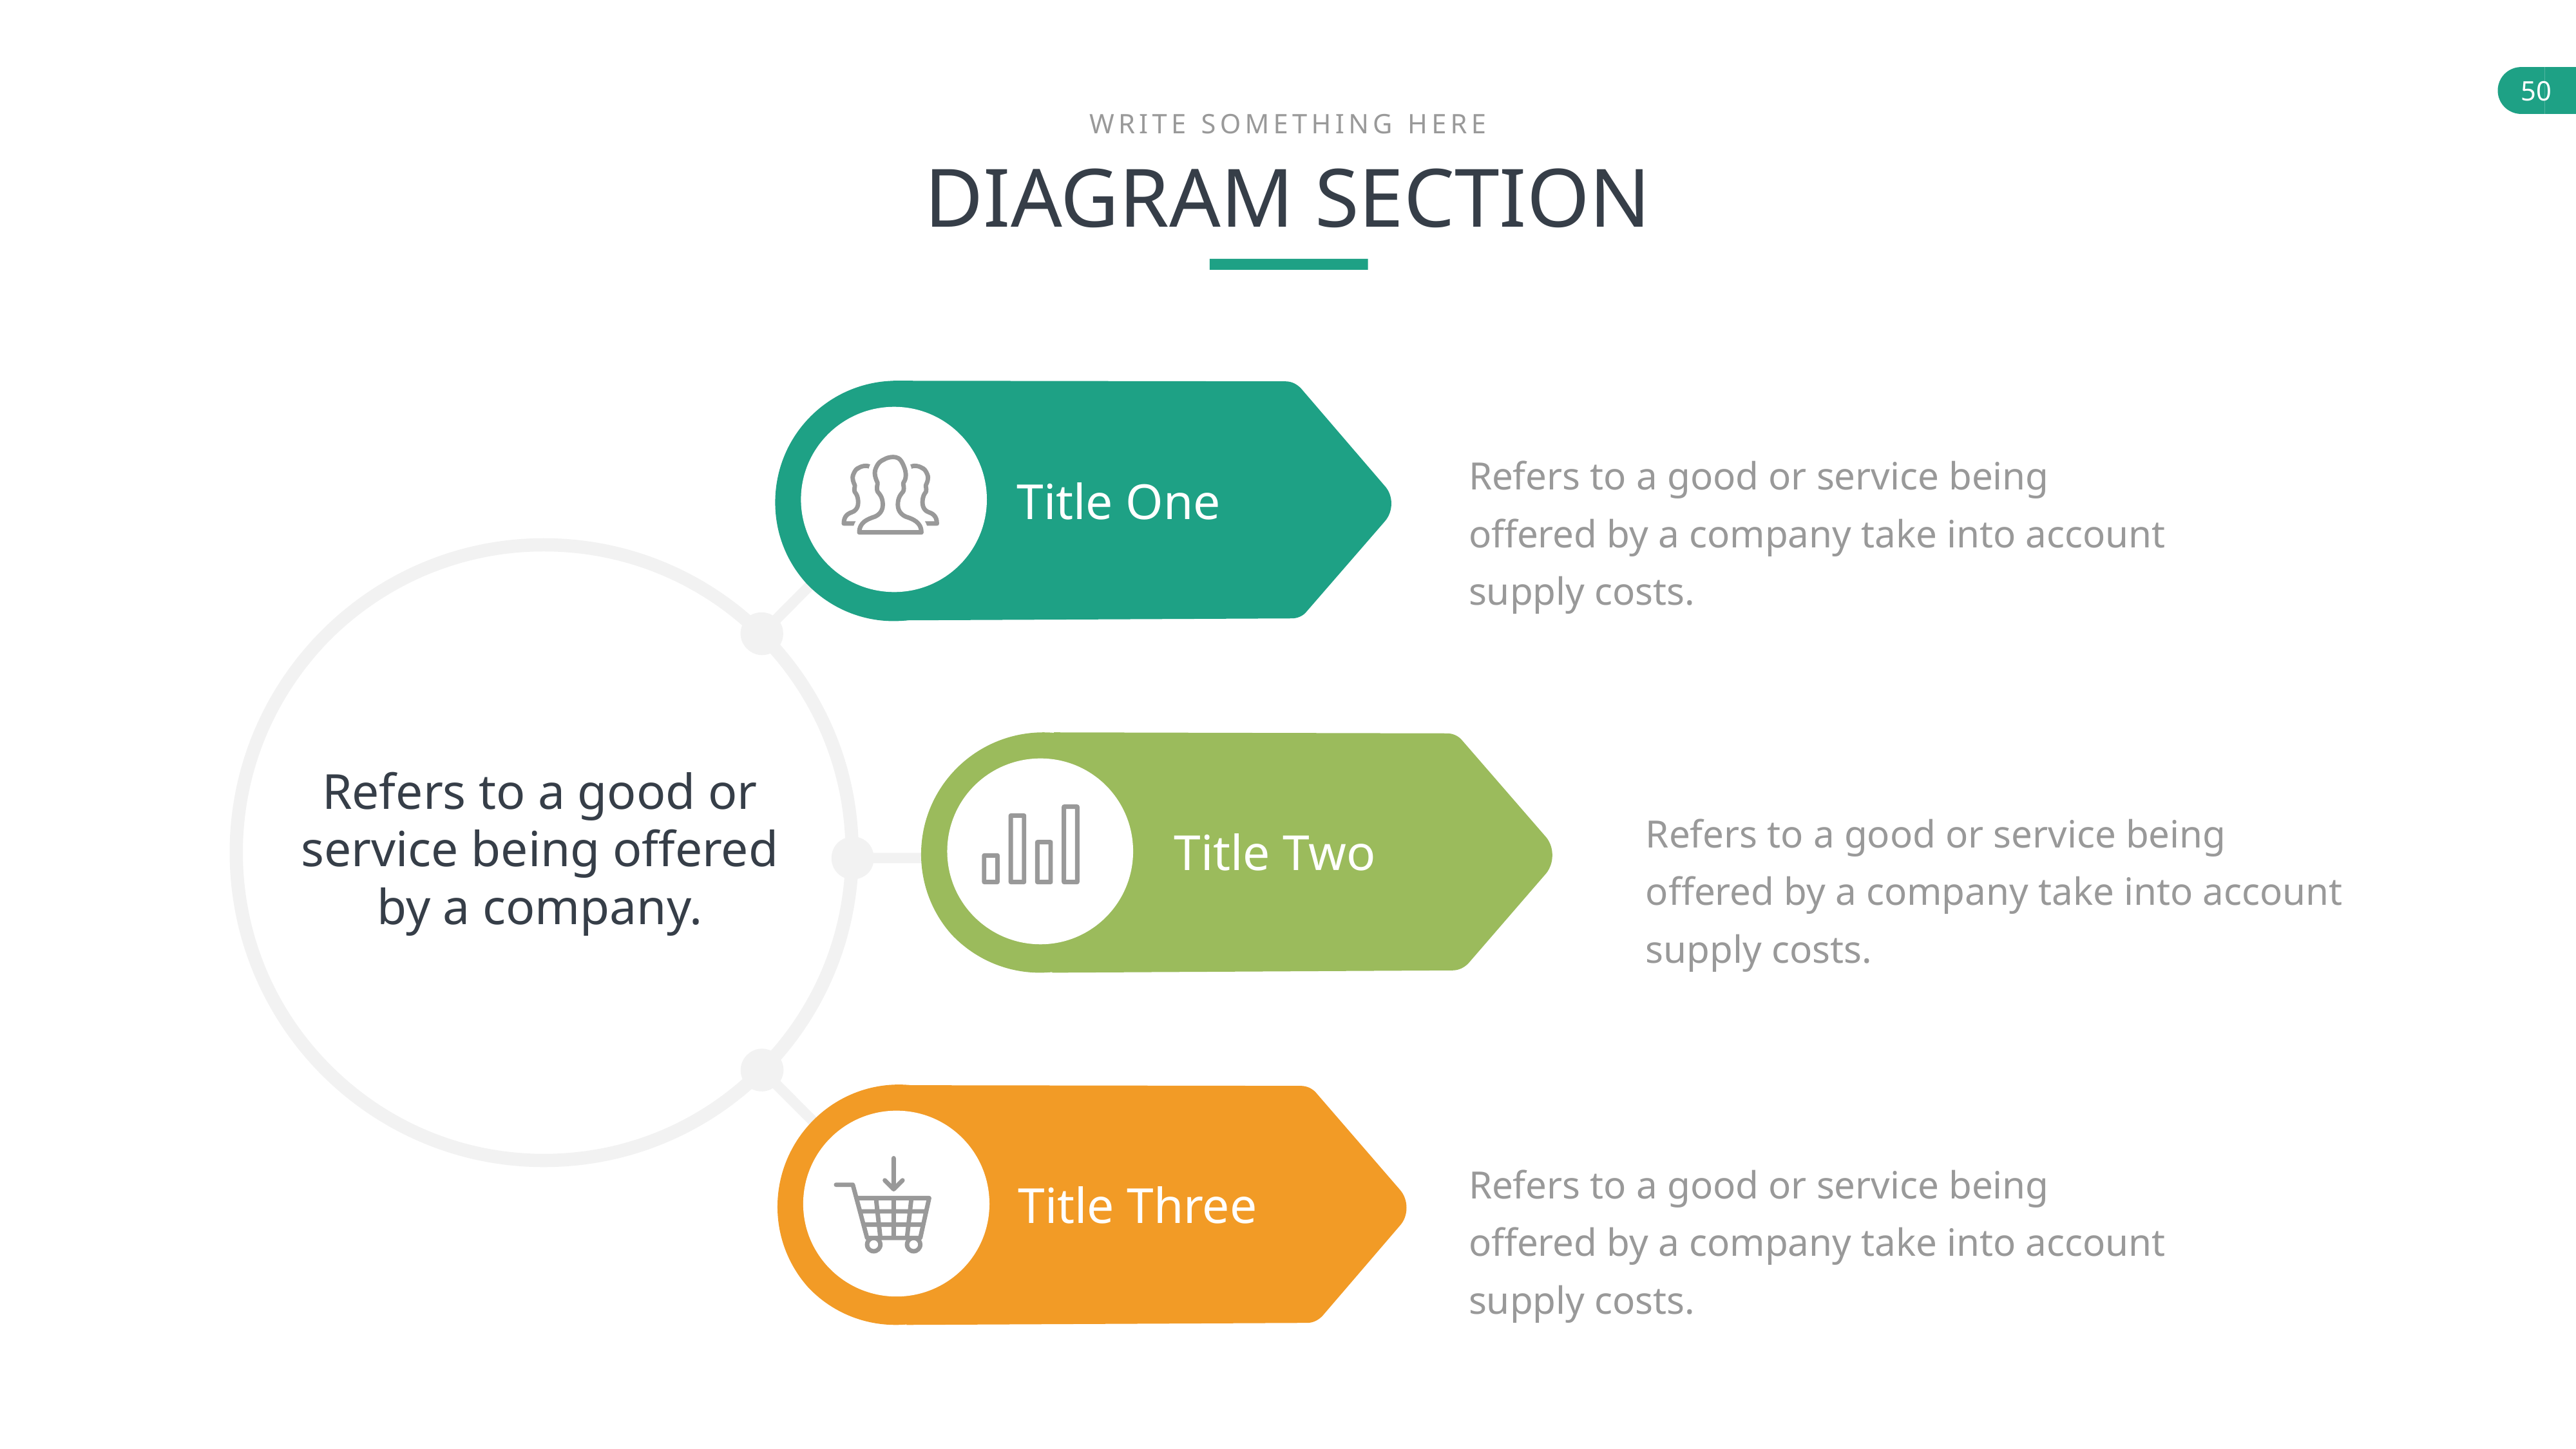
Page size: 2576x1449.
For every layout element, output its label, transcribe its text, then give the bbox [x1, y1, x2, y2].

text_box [685, 101, 1891, 270]
text_box Refers to a good or service being offered by a company take into account supply costs. [1552, 428, 2210, 625]
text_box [229, 381, 1552, 1325]
text_box Refers to a good or service being offered by a company take into account supply costs. [1445, 1137, 2210, 1333]
text_box Refers to a good or service being offered by a company take into account supply costs. [1623, 786, 2387, 982]
